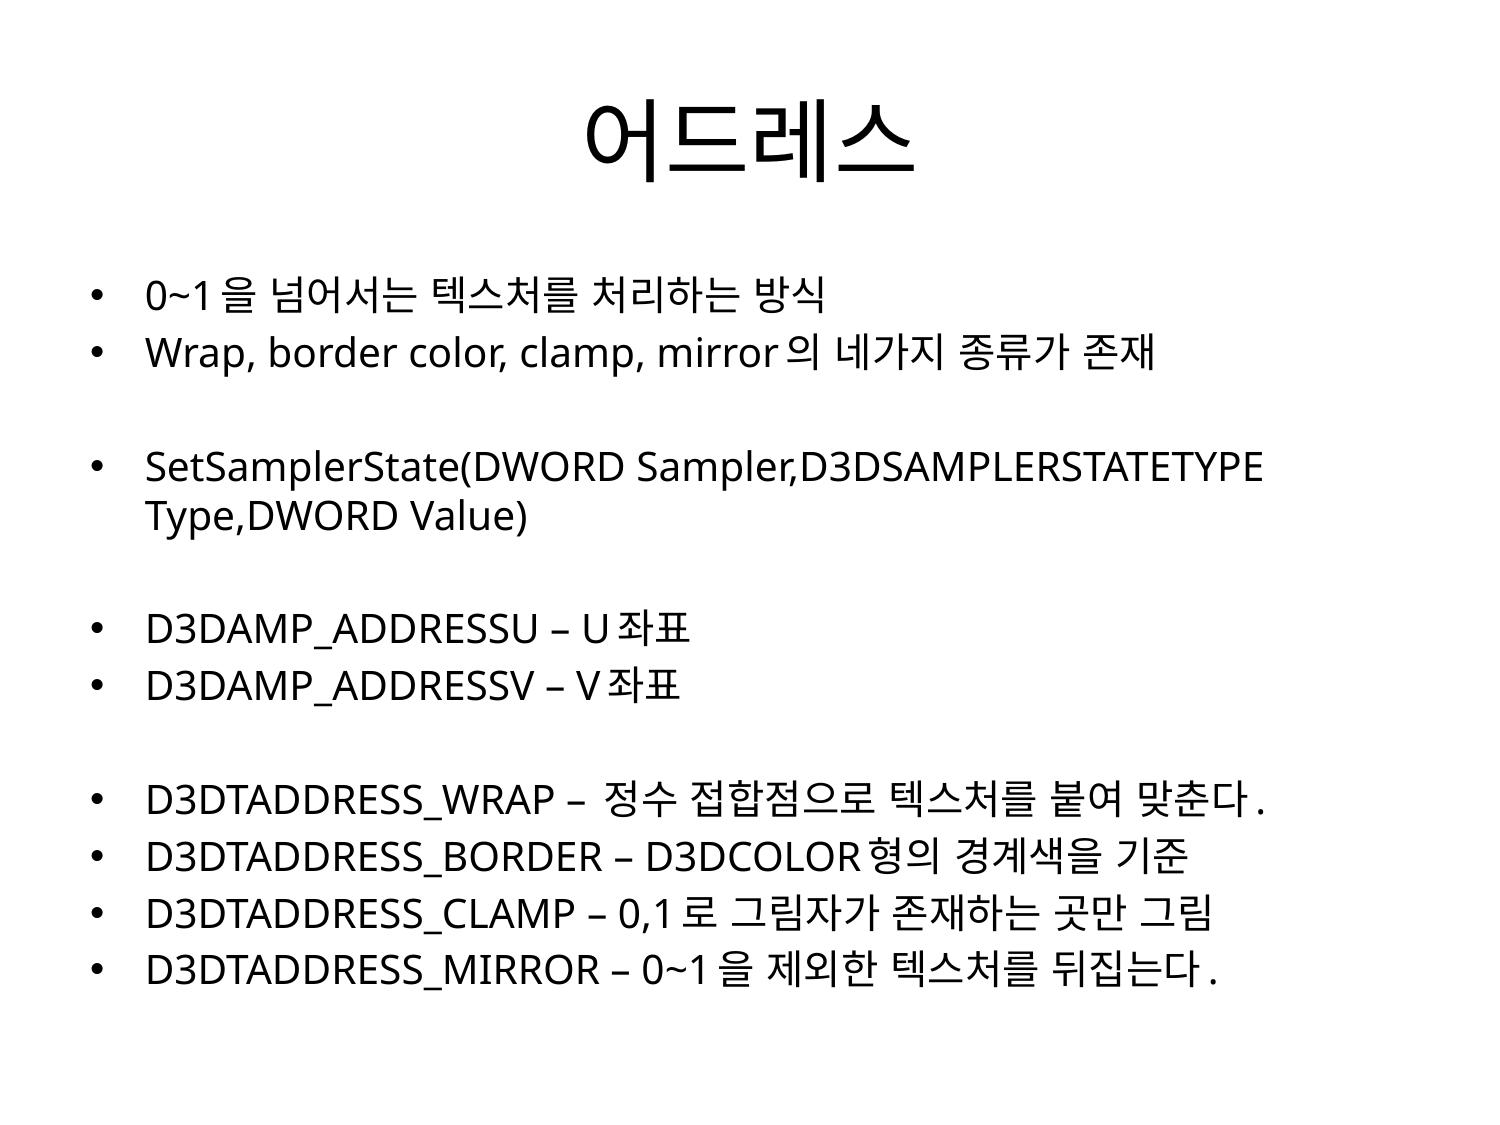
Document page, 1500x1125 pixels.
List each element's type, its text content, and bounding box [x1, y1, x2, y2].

title 어드레스 [75, 45, 1425, 233]
list 0~1을 넘어서는 텍스처를 처리하는 방식 Wrap, border color, clamp, mirror의 네가지 종류가 존재 SetSamplerState(DWORD Sampler,D3DSAMPLERSTATETYPE Type,DWORD Value) D3DAMP_ADDRESSU – U좌표 D3DAMP_ADDRESSV – V좌표 D3DTADDRESS_WRAP – 정수 접합점으로 텍스처를 붙여 맞춘다. D3DTADDRESS_BORDER – D3DCOLOR형의 경계색을 기준 D3DTADDRESS_CLAMP – 0,1로 그림자가 존재하는 곳만 그림 D3DTADDRESS_MIRROR – 0~1을 제외한 텍스처를 뒤집는다. [75, 262, 1425, 1005]
